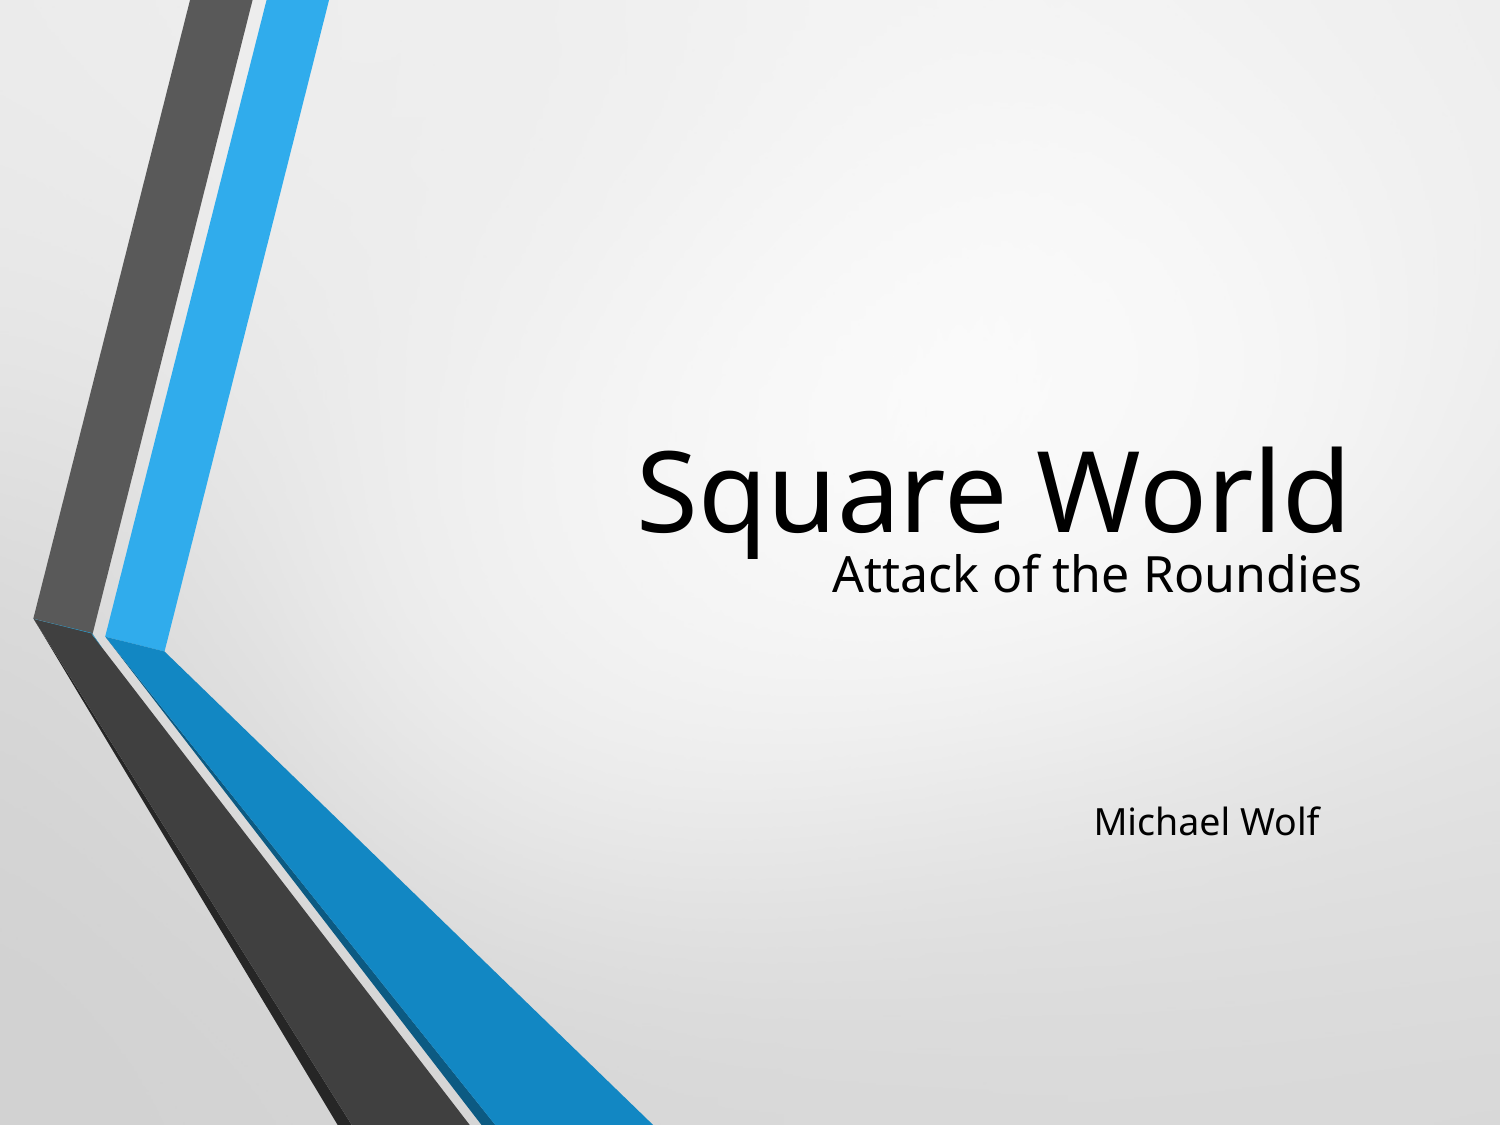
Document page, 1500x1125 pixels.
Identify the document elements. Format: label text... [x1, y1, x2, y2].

title Square World [92, 170, 1368, 563]
text_box Attack of the Roundies [459, 523, 1500, 795]
subtitle Michael Wolf [59, 790, 1335, 1062]
